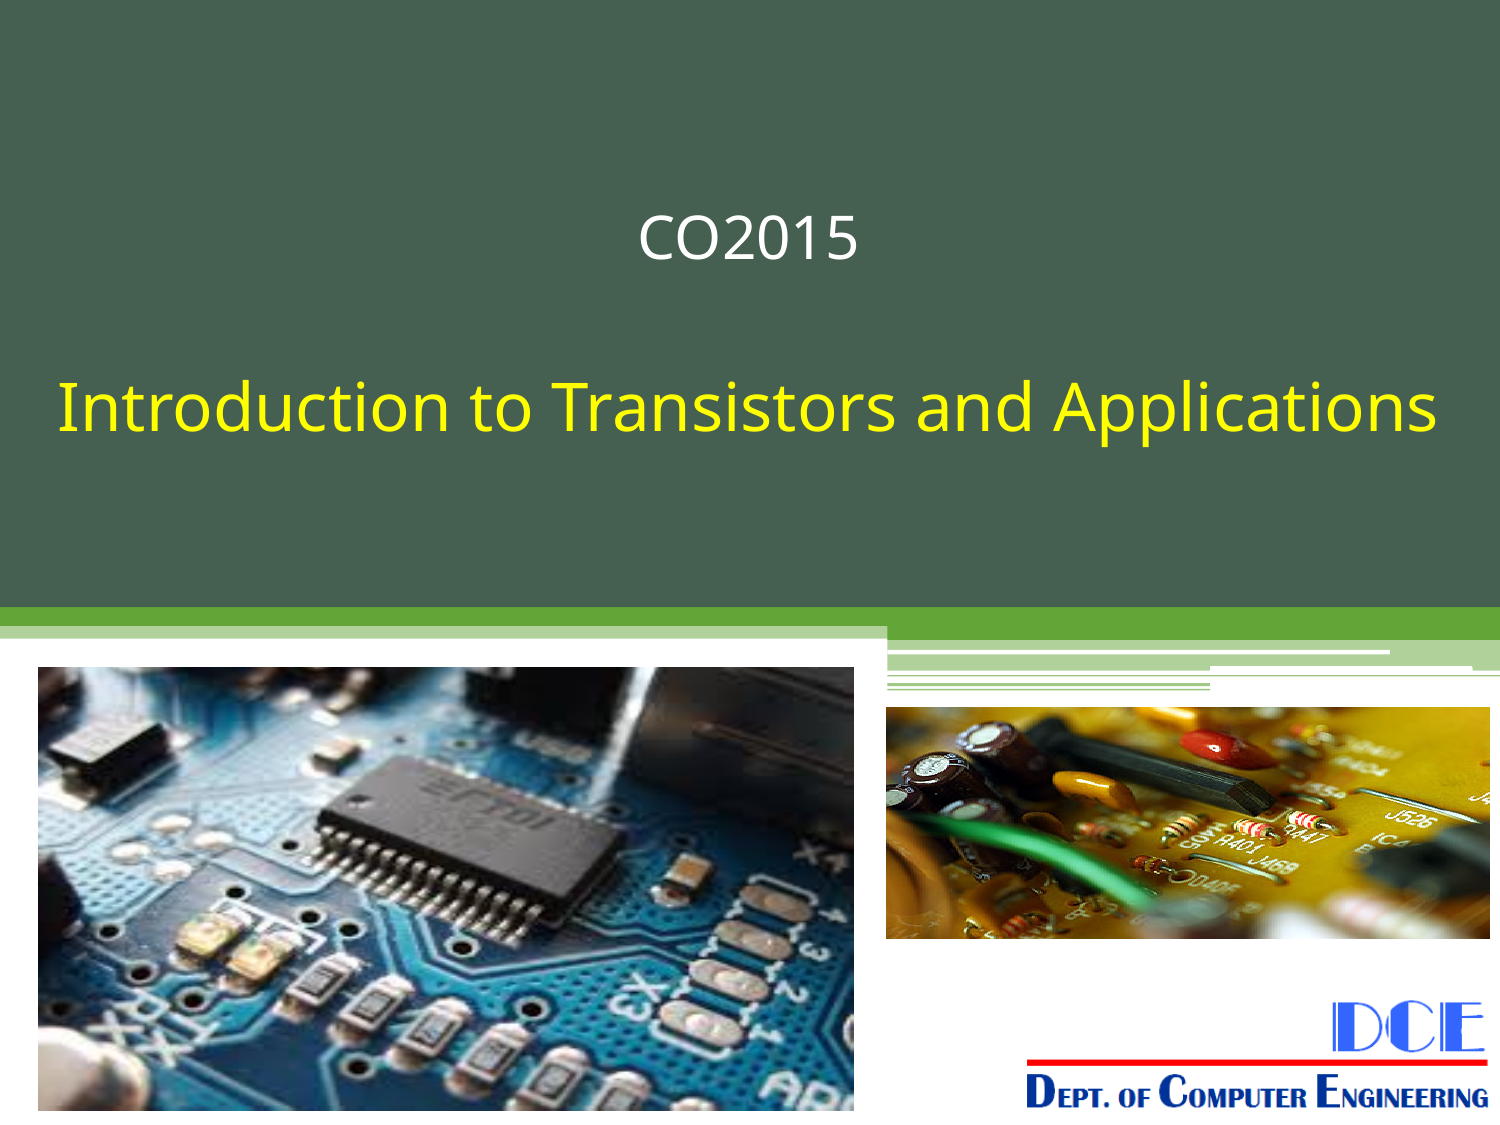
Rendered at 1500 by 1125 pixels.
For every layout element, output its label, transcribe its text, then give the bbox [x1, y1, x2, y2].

picture [38, 667, 854, 1111]
picture [886, 707, 1490, 939]
title CO2015 Introduction to Transistors and Applications [30, 123, 1468, 459]
picture [1014, 995, 1495, 1120]
